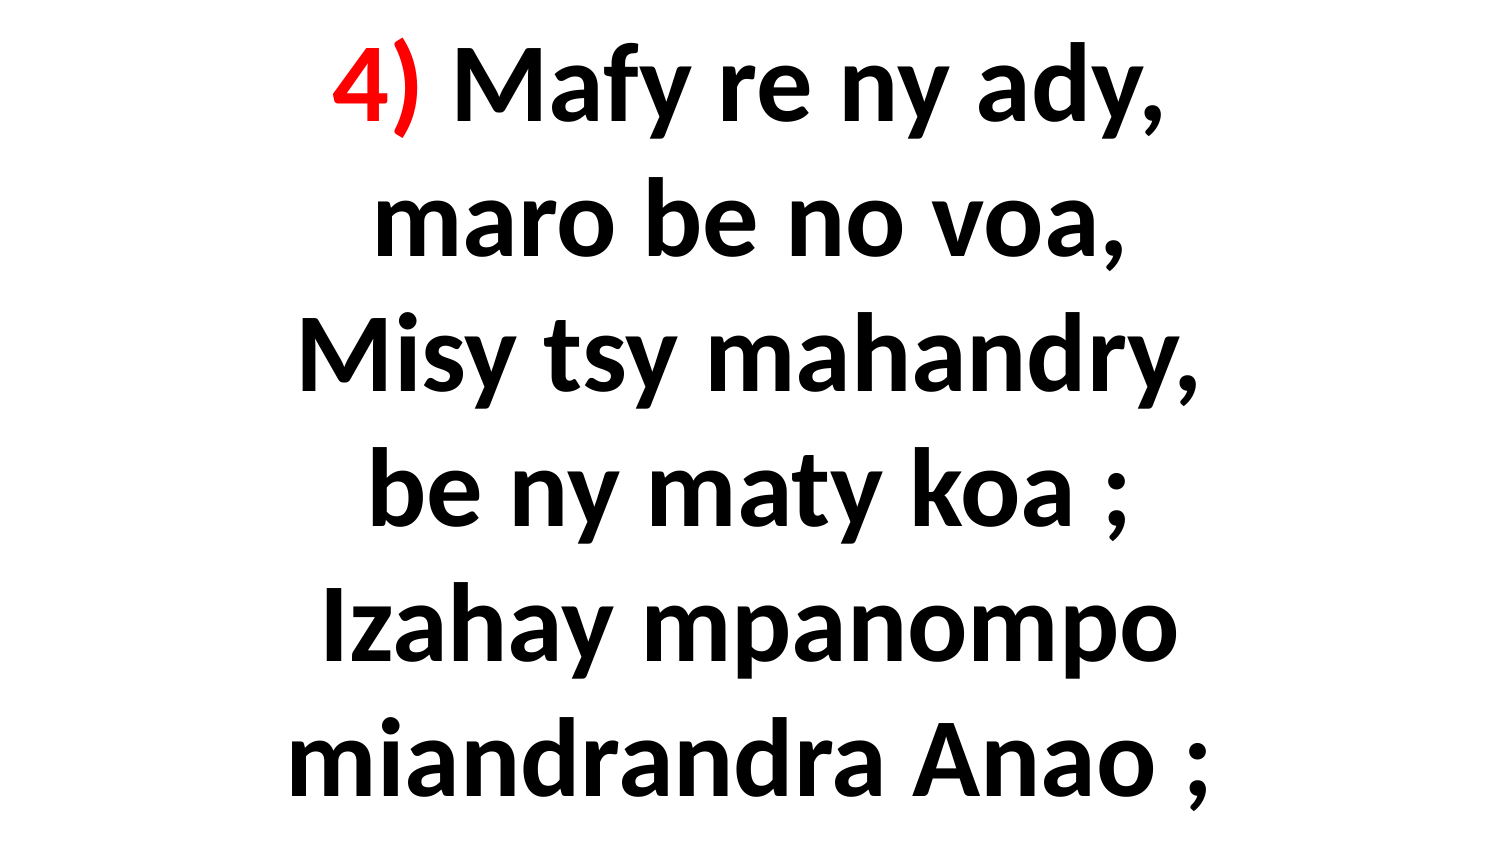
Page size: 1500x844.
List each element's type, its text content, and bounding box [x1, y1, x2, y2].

title 4) Mafy re ny ady, maro be no voa, Misy tsy mahandry, be ny maty koa ; Izahay mpanompo miandrandra Anao ; [0, 323, 1500, 505]
